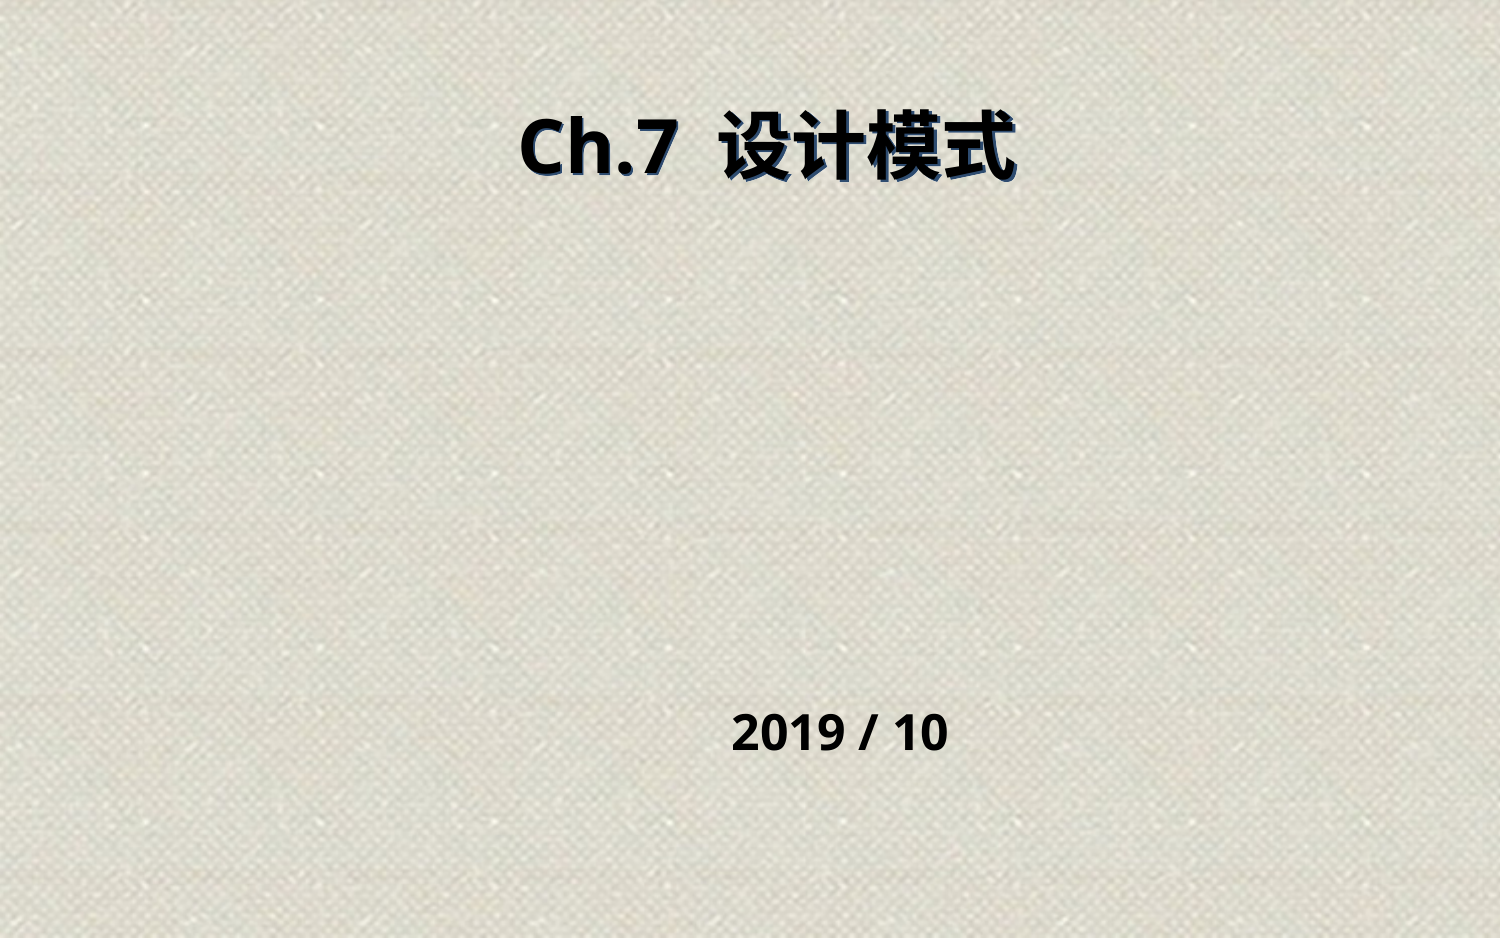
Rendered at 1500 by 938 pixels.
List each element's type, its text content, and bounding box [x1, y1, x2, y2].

picture [0, 0, 1500, 938]
text_box Ch.7 设计模式 [502, 90, 1032, 196]
text_box 2019 / 10 [644, 693, 1038, 768]
